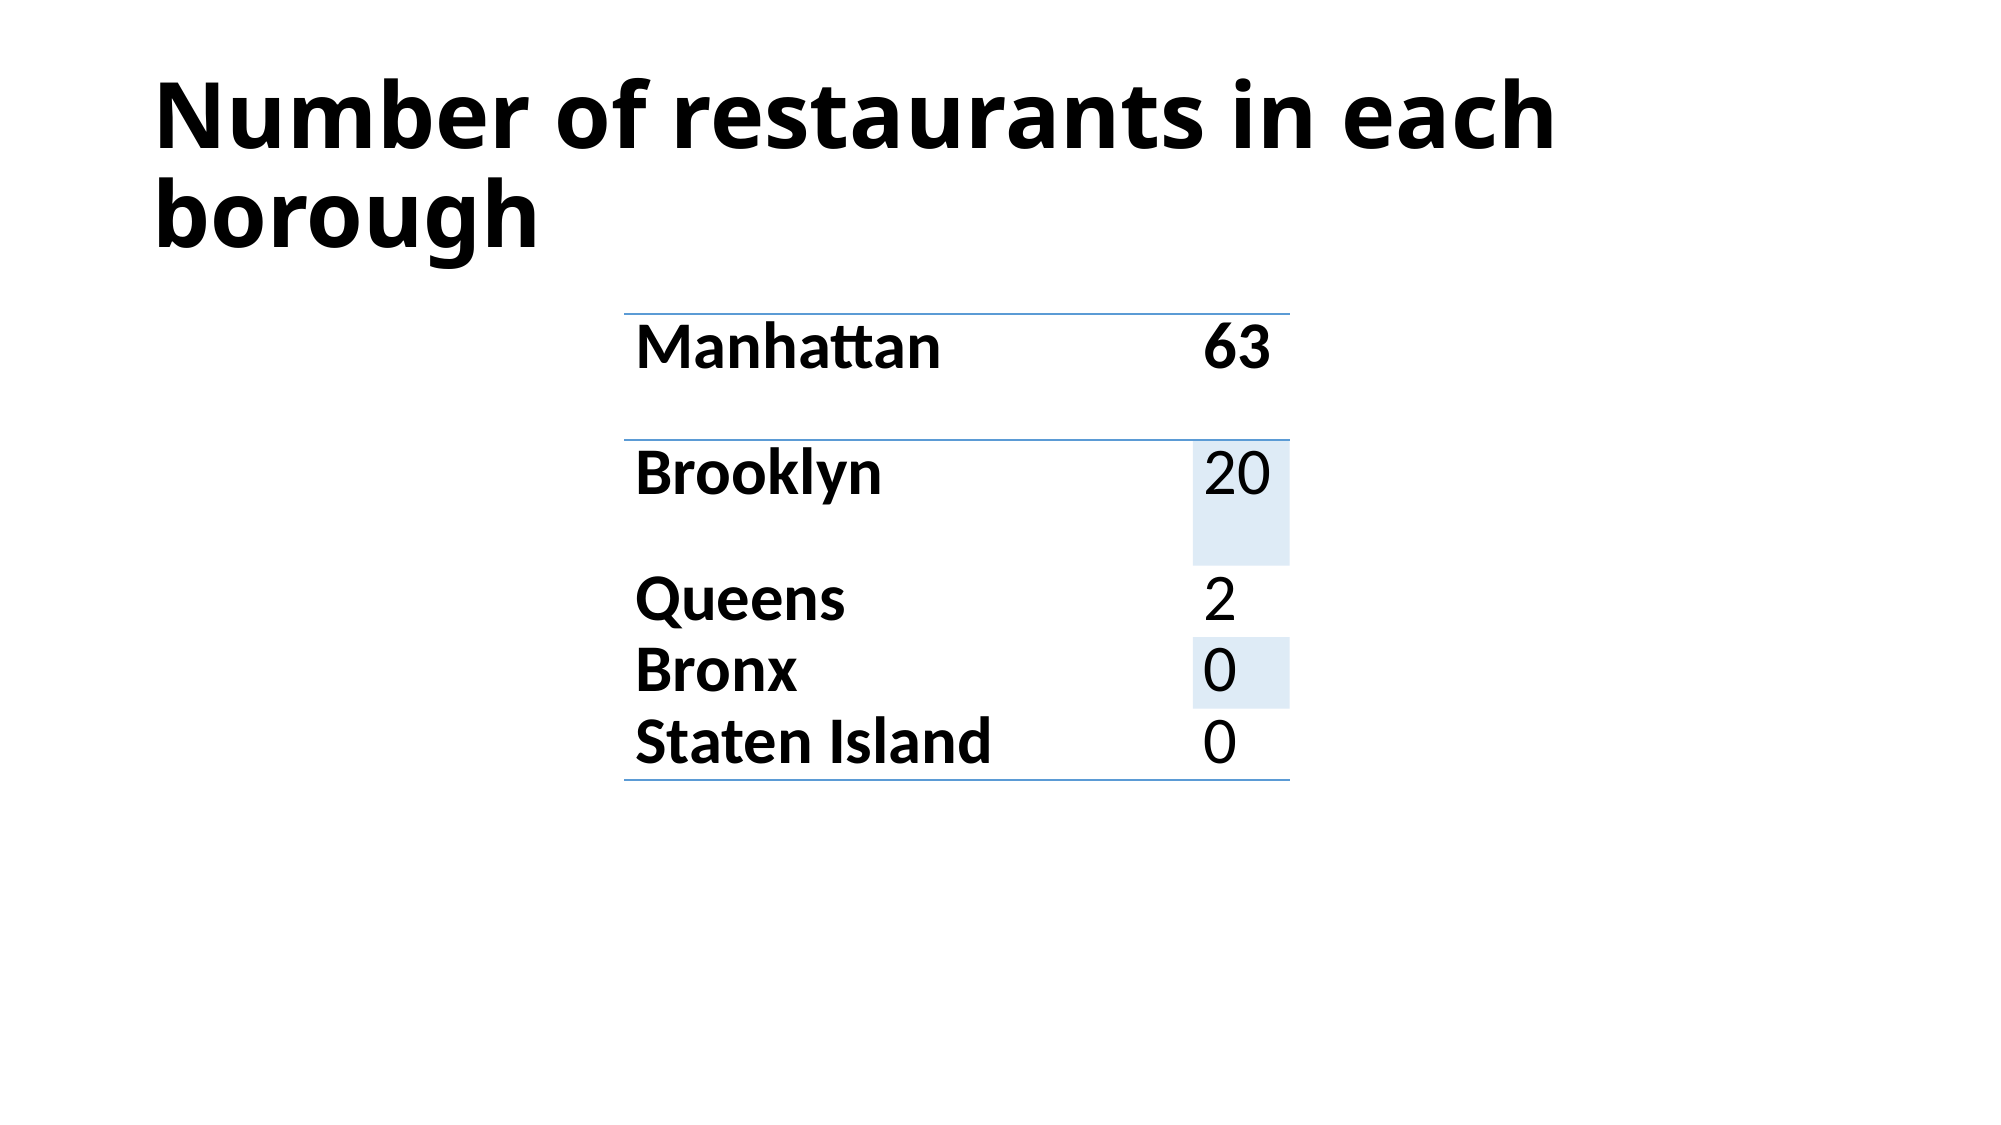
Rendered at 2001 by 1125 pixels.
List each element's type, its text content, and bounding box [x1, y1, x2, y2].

table_cell 20 [1193, 441, 1290, 566]
table_cell 0 [1193, 637, 1290, 709]
table_cell Bronx [624, 637, 1193, 709]
table_cell Staten Island [624, 709, 1193, 779]
table_cell Queens [624, 566, 1193, 637]
table_cell 2 [1193, 566, 1290, 637]
table_cell 0 [1193, 709, 1290, 779]
table_cell Brooklyn [624, 441, 1193, 566]
table_header 63 [1193, 315, 1290, 439]
table_header Manhattan [624, 315, 1193, 439]
title Number of restaurants in each borough [137, 59, 1863, 278]
